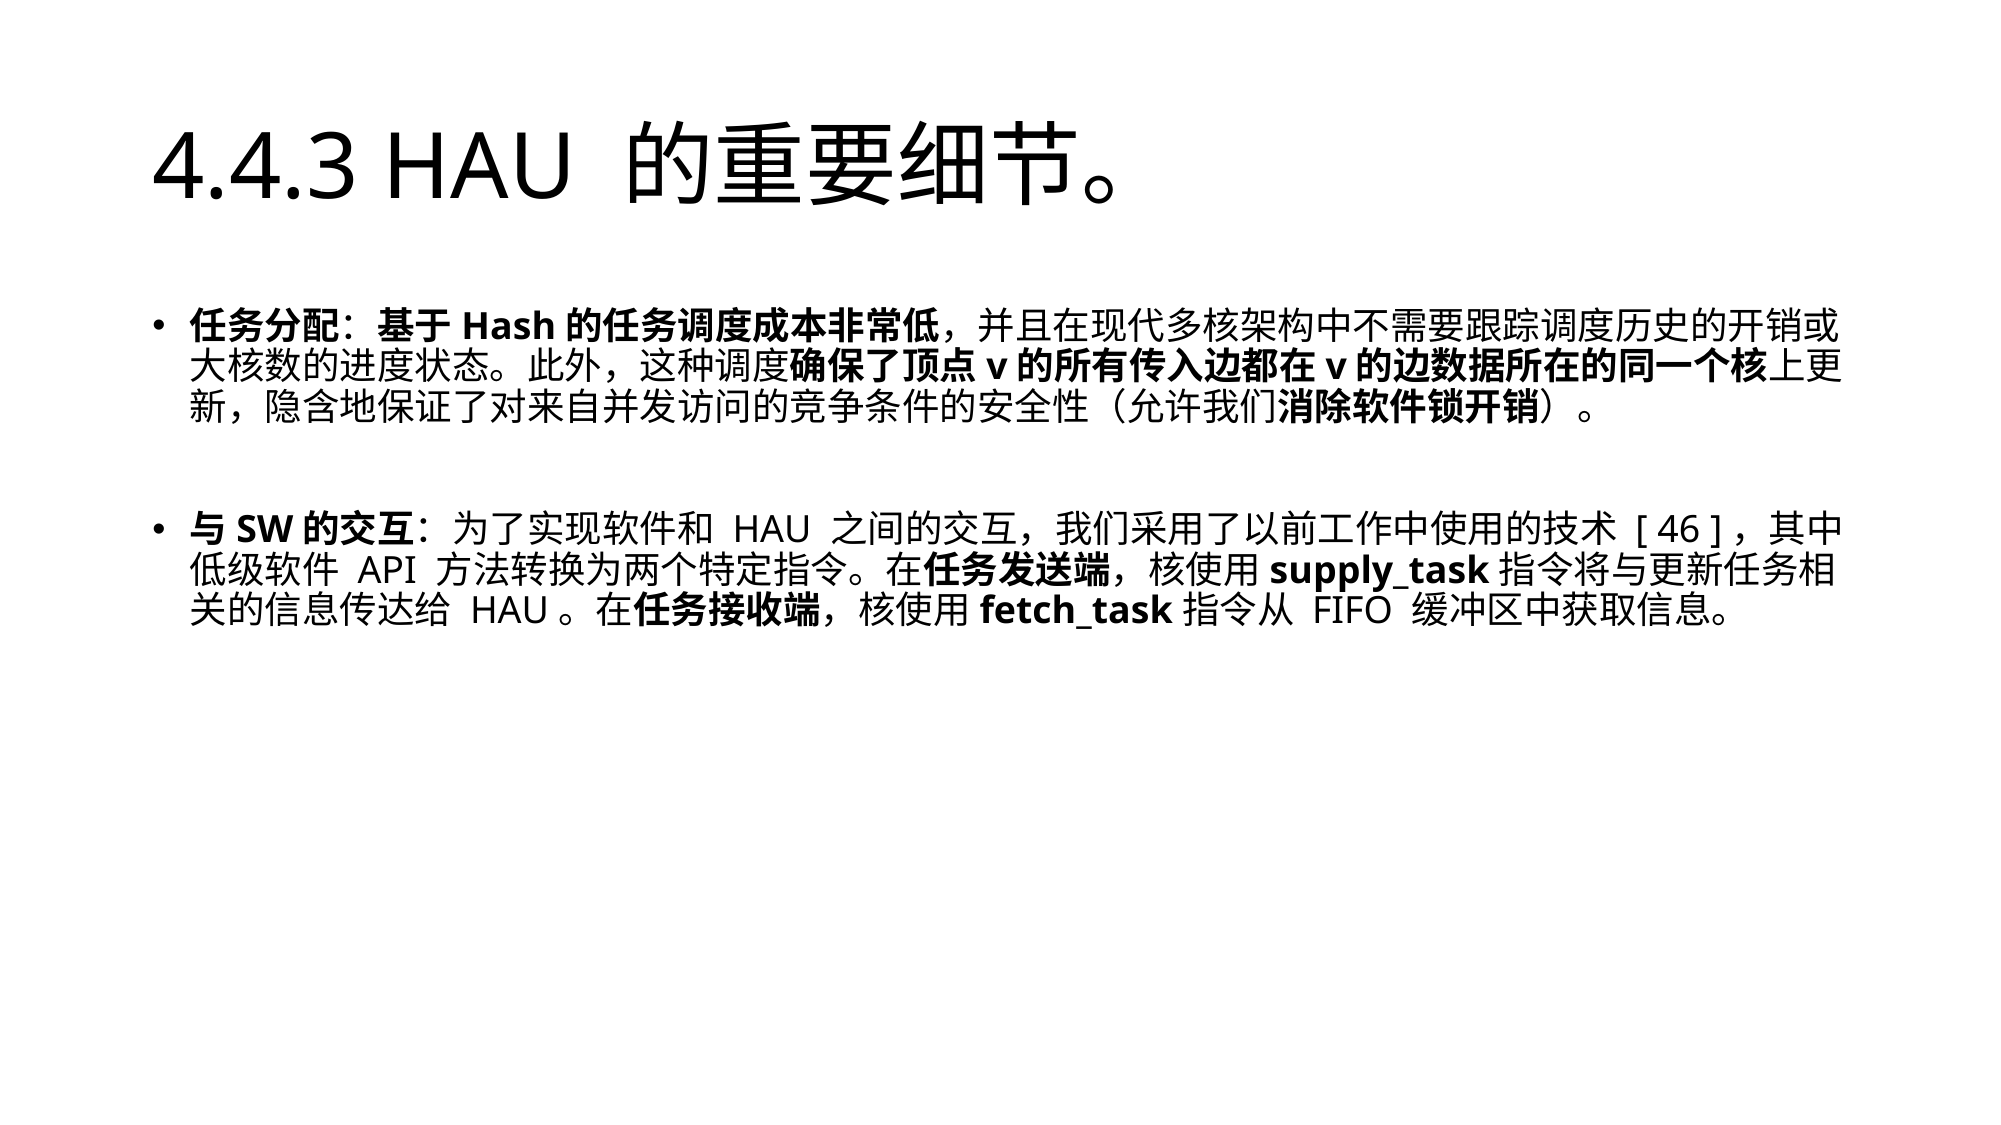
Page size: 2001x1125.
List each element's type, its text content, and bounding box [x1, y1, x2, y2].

list 任务分配：基于Hash的任务调度成本非常低，并且在现代多核架构中不需要跟踪调度历史的开销或大核数的进度状态。此外，这种调度确保了顶点v的所有传入边都在v的边数据所在的同一个核上更新，隐含地保证了对来自并发访问的竞争条件的安全性（允许我们消除软件锁开销）。 与SW的交互：为了实现软件和 HAU 之间的交互，我们采用了以前工作中使用的技术 [ 46 ]，其中低级软件 API 方法转换为两个特定指令。在任务发送端，核使用supply_task指令将与更新任务相关的信息传达给 HAU。在任务接收端，核使用fetch_task指令从 FIFO 缓冲区中获取信息。 [137, 299, 1863, 1014]
title 4.4.3 HAU 的重要细节。 [137, 59, 1863, 278]
